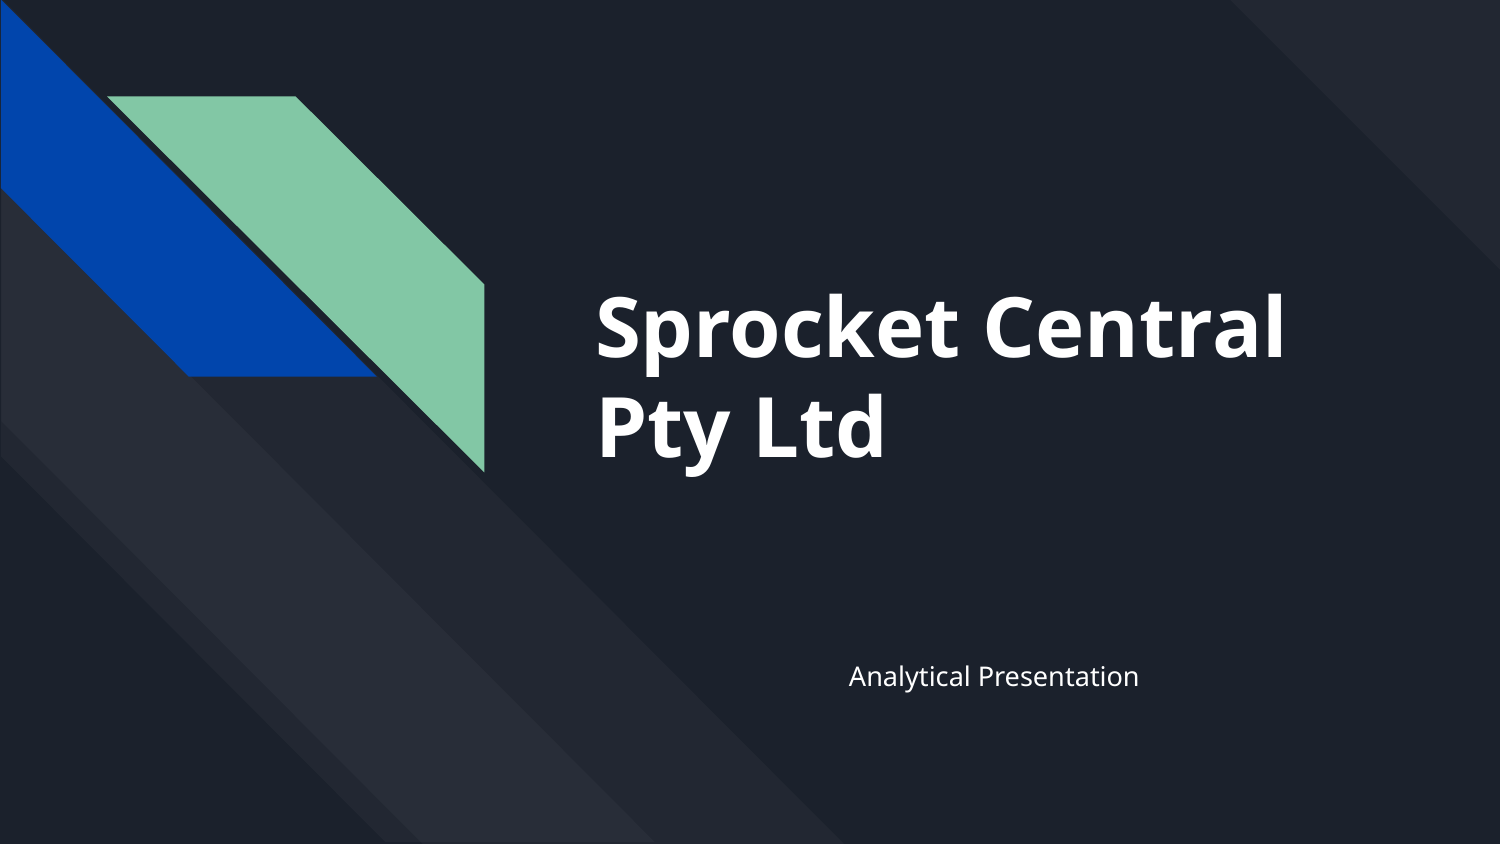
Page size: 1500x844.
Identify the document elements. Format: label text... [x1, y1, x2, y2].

subtitle Analytical Presentation [833, 643, 1404, 727]
title Sprocket Central Pty Ltd [580, 258, 1404, 518]
